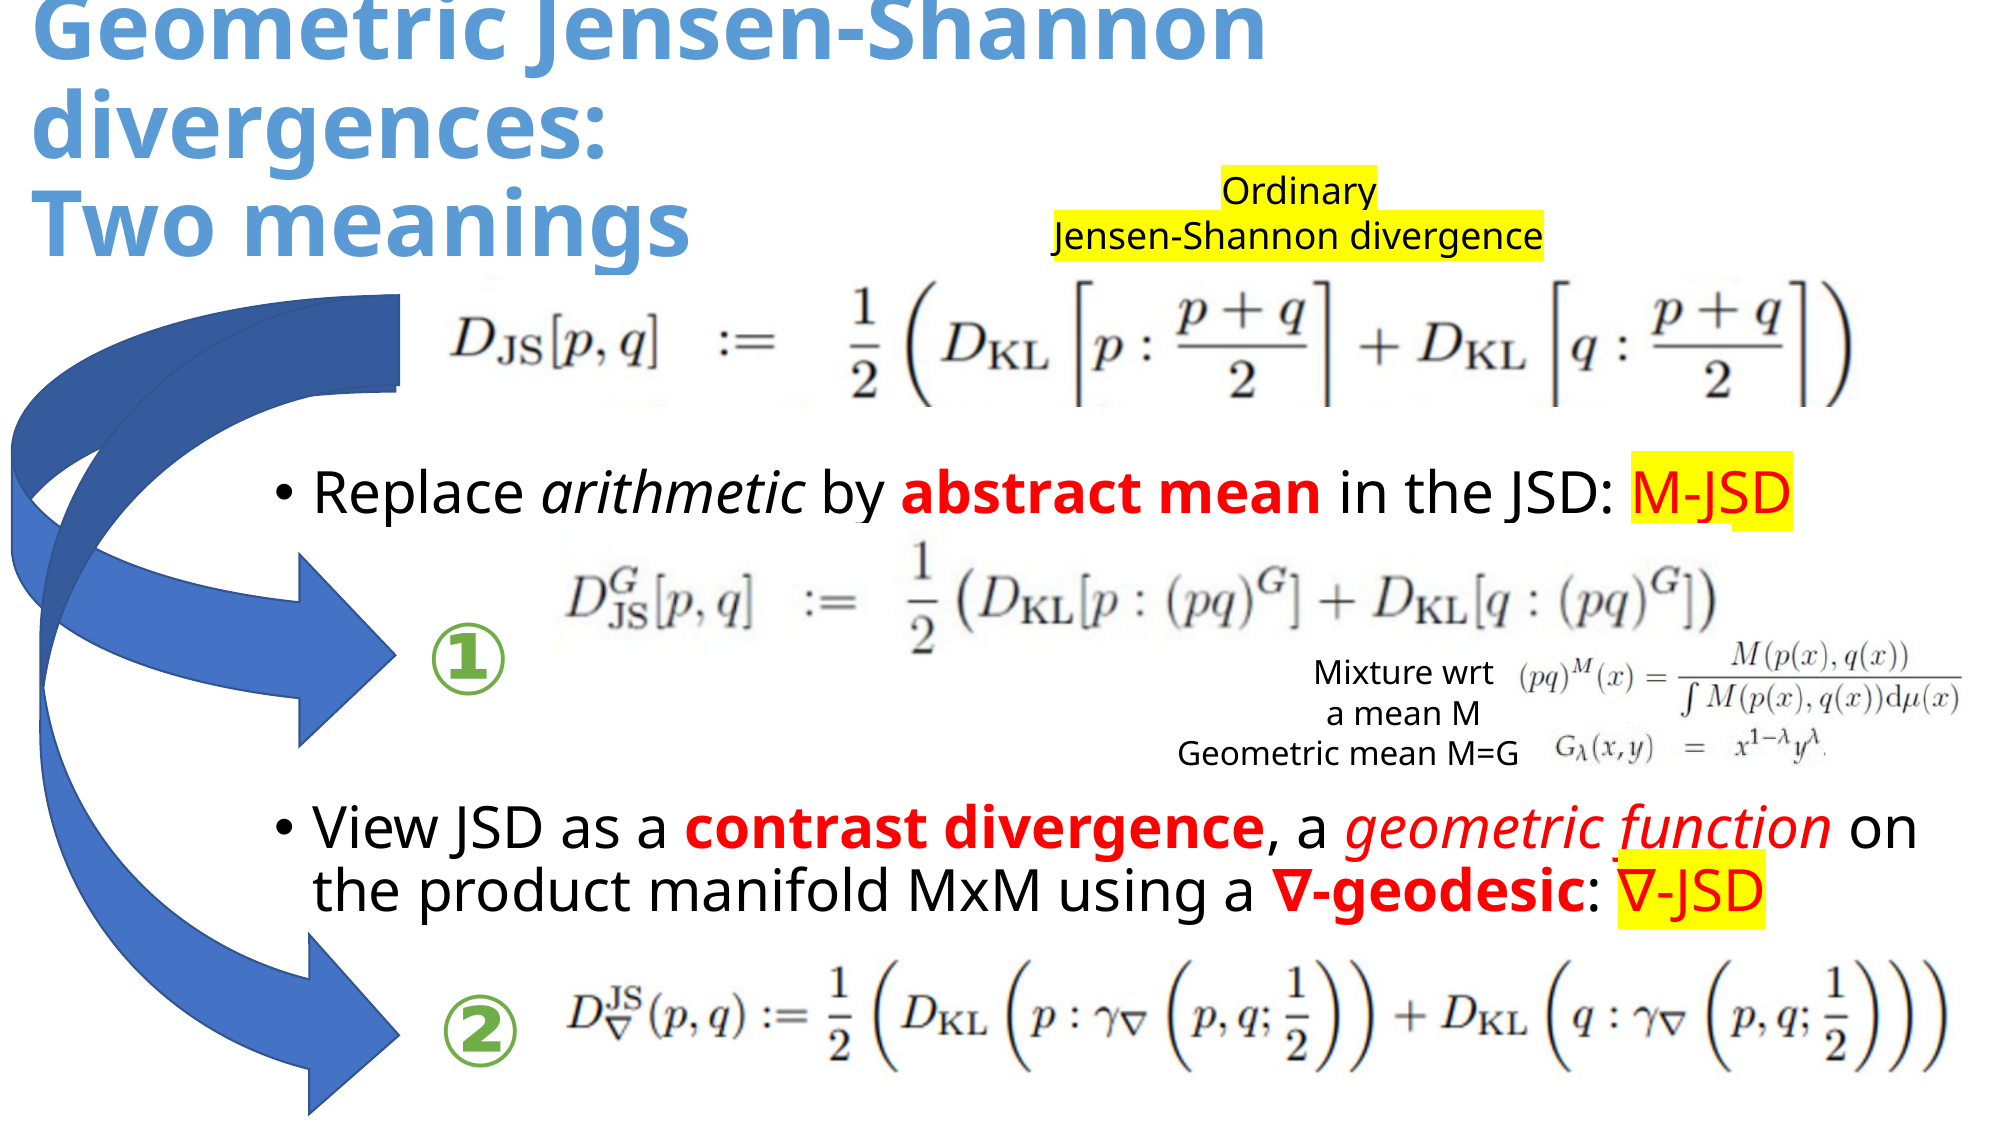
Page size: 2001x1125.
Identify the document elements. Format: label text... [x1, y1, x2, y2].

picture [566, 945, 1964, 1089]
text_box ② [423, 959, 567, 1094]
text_box ① [411, 587, 757, 722]
text_box [10, 295, 362, 609]
text_box Mixture wrt a mean M [1298, 657, 1502, 724]
title Geometric Jensen-Shannon divergences: Two meanings [15, 19, 1741, 238]
text_box Ordinary Jensen-Shannon divergence [1038, 160, 1560, 265]
text_box [319, 387, 397, 396]
picture [539, 523, 1975, 767]
text_box [39, 294, 401, 1117]
list Replace arithmetic by abstract mean in the JSD: M-JSD View JSD as a contrast divergence, a geometric function on the product manifold MxM using a ∇-geodesic: ∇-JSD [259, 455, 1985, 1125]
text_box [60, 548, 397, 749]
picture [445, 275, 1876, 407]
text_box Geometric mean M=G [1162, 724, 1535, 779]
